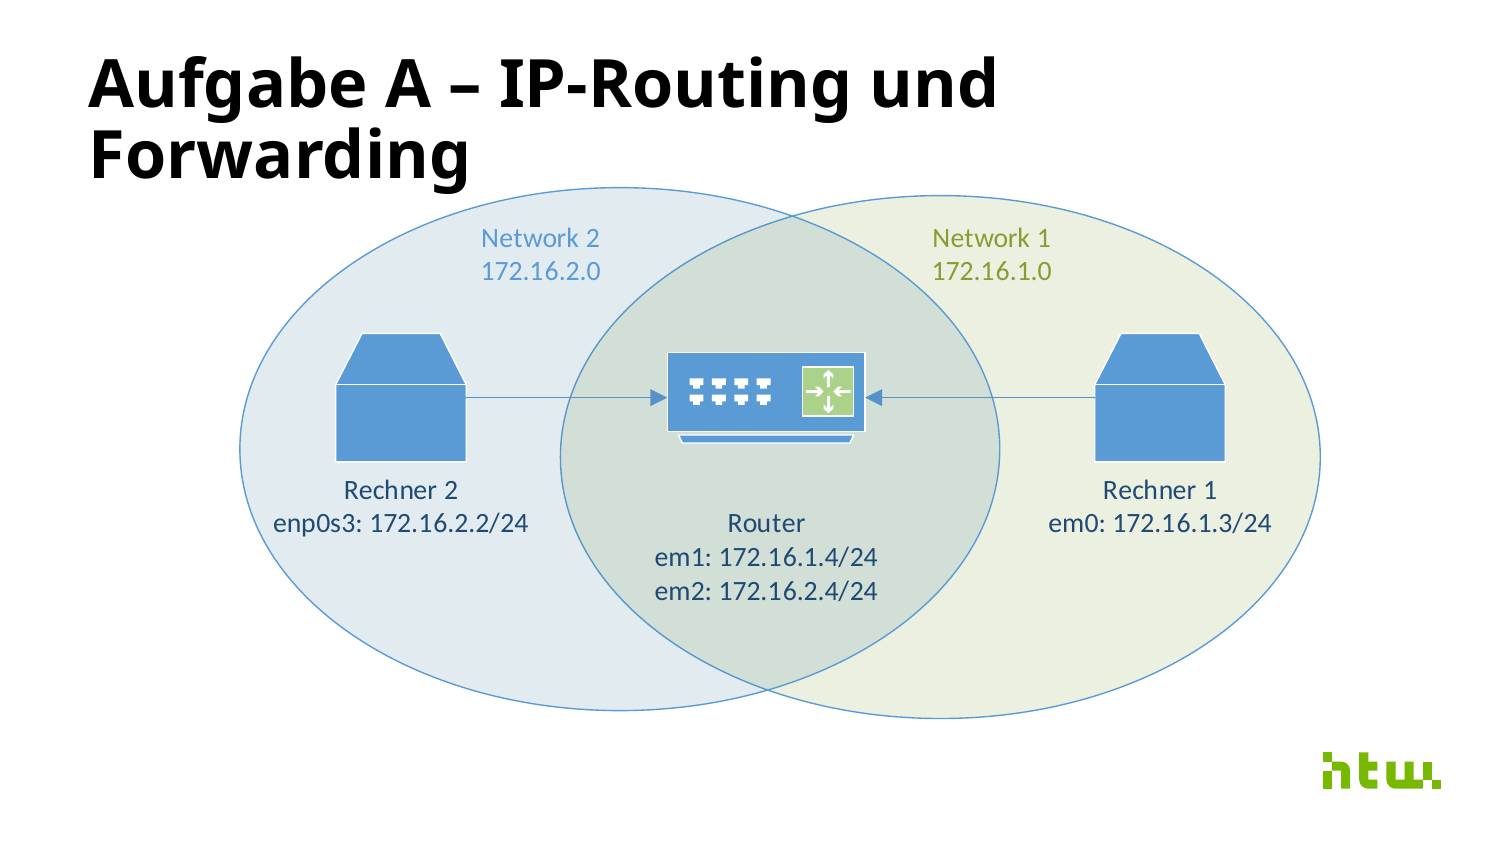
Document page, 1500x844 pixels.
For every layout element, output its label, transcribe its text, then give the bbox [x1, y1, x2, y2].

picture [235, 182, 1323, 722]
title Aufgabe A – IP-Routing und Forwarding [88, 50, 1323, 123]
